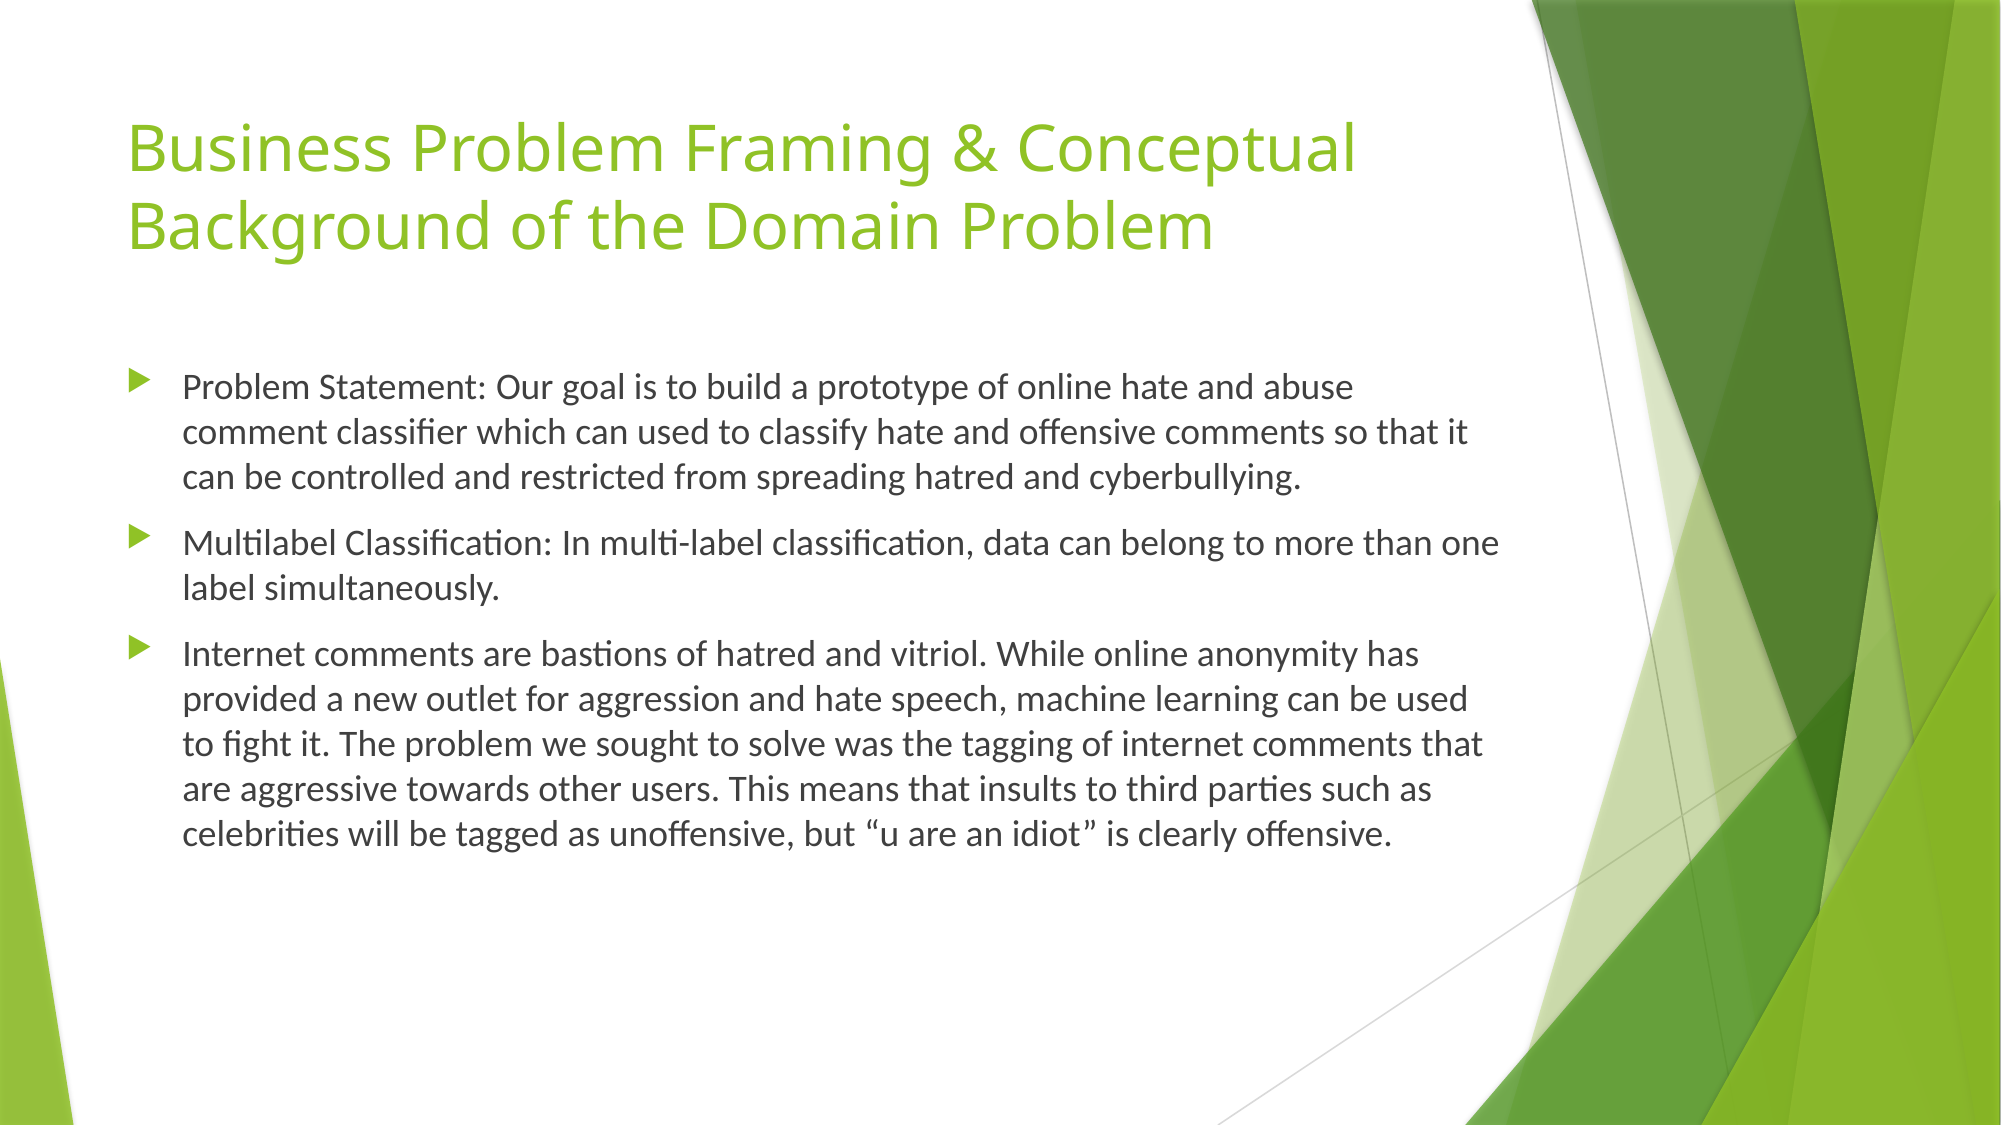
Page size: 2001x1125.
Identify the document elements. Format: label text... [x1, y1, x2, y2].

list Problem Statement: Our goal is to build a prototype of online hate and abuse comment classifier which can used to classify hate and offensive comments so that it can be controlled and restricted from spreading hatred and cyberbullying. Multilabel Classification: In multi-label classification, data can belong to more than one label simultaneously. Internet comments are bastions of hatred and vitriol. While online anonymity has provided a new outlet for aggression and hate speech, machine learning can be used to fight it. The problem we sought to solve was the tagging of internet comments that are aggressive towards other users. This means that insults to third parties such as celebrities will be tagged as unoffensive, but “u are an idiot” is clearly offensive. [111, 354, 1522, 992]
title Business Problem Framing & Conceptual Background of the Domain Problem [111, 99, 1522, 317]
